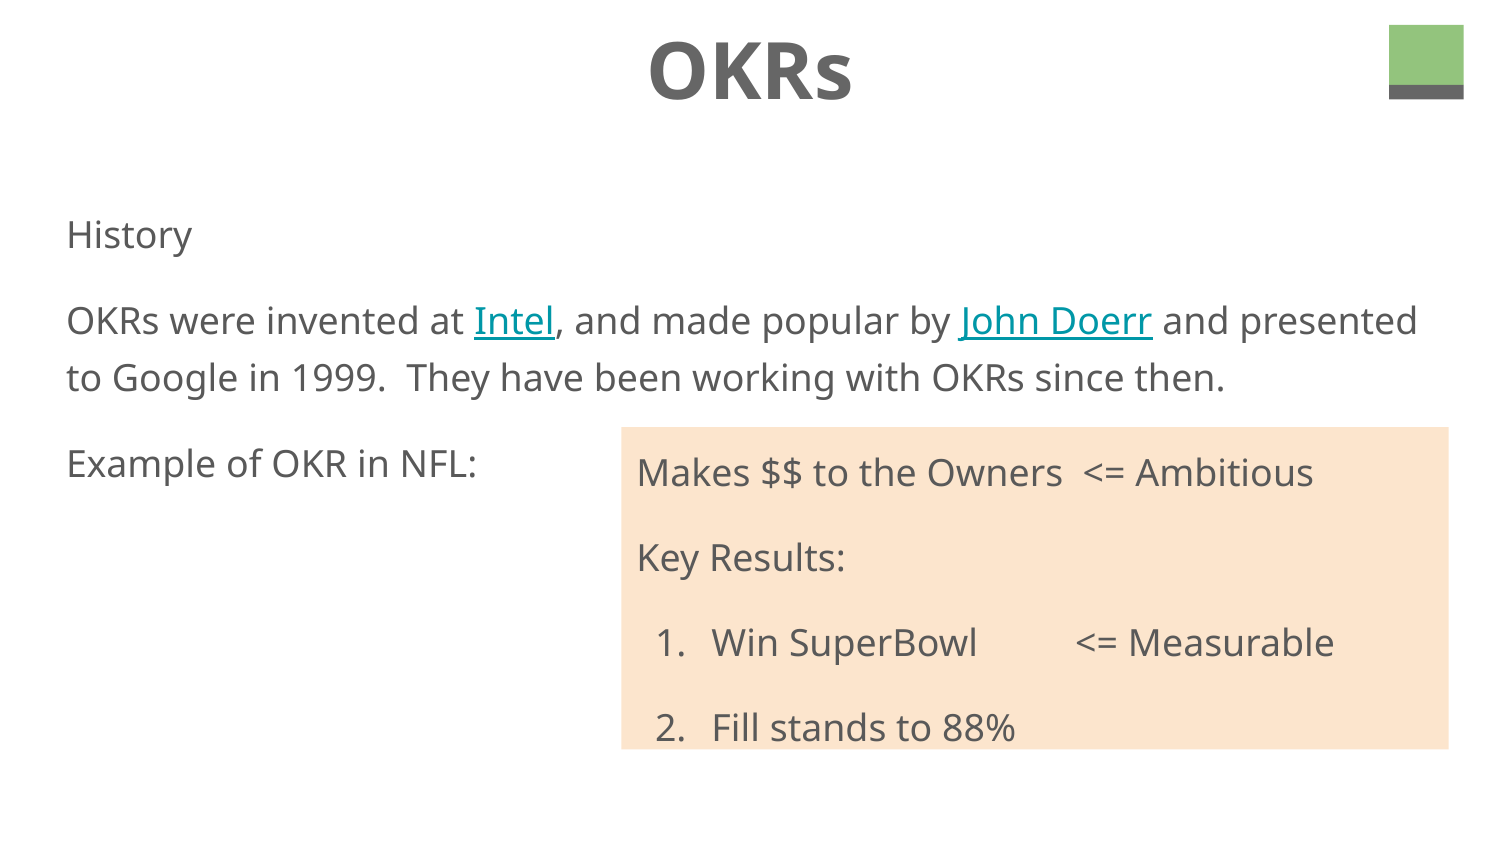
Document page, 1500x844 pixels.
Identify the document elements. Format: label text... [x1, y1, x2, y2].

text_box Makes $$ to the Owners <= Ambitious Key Results: Win SuperBowl <= Measurable Fill stands to 88% [621, 427, 1449, 750]
title OKRs [51, 5, 1449, 100]
list History OKRs were invented at Intel, and made popular by John Doerr and presented to Google in 1999. They have been working with OKRs since then. Example of OKR in NFL: [51, 189, 1449, 750]
